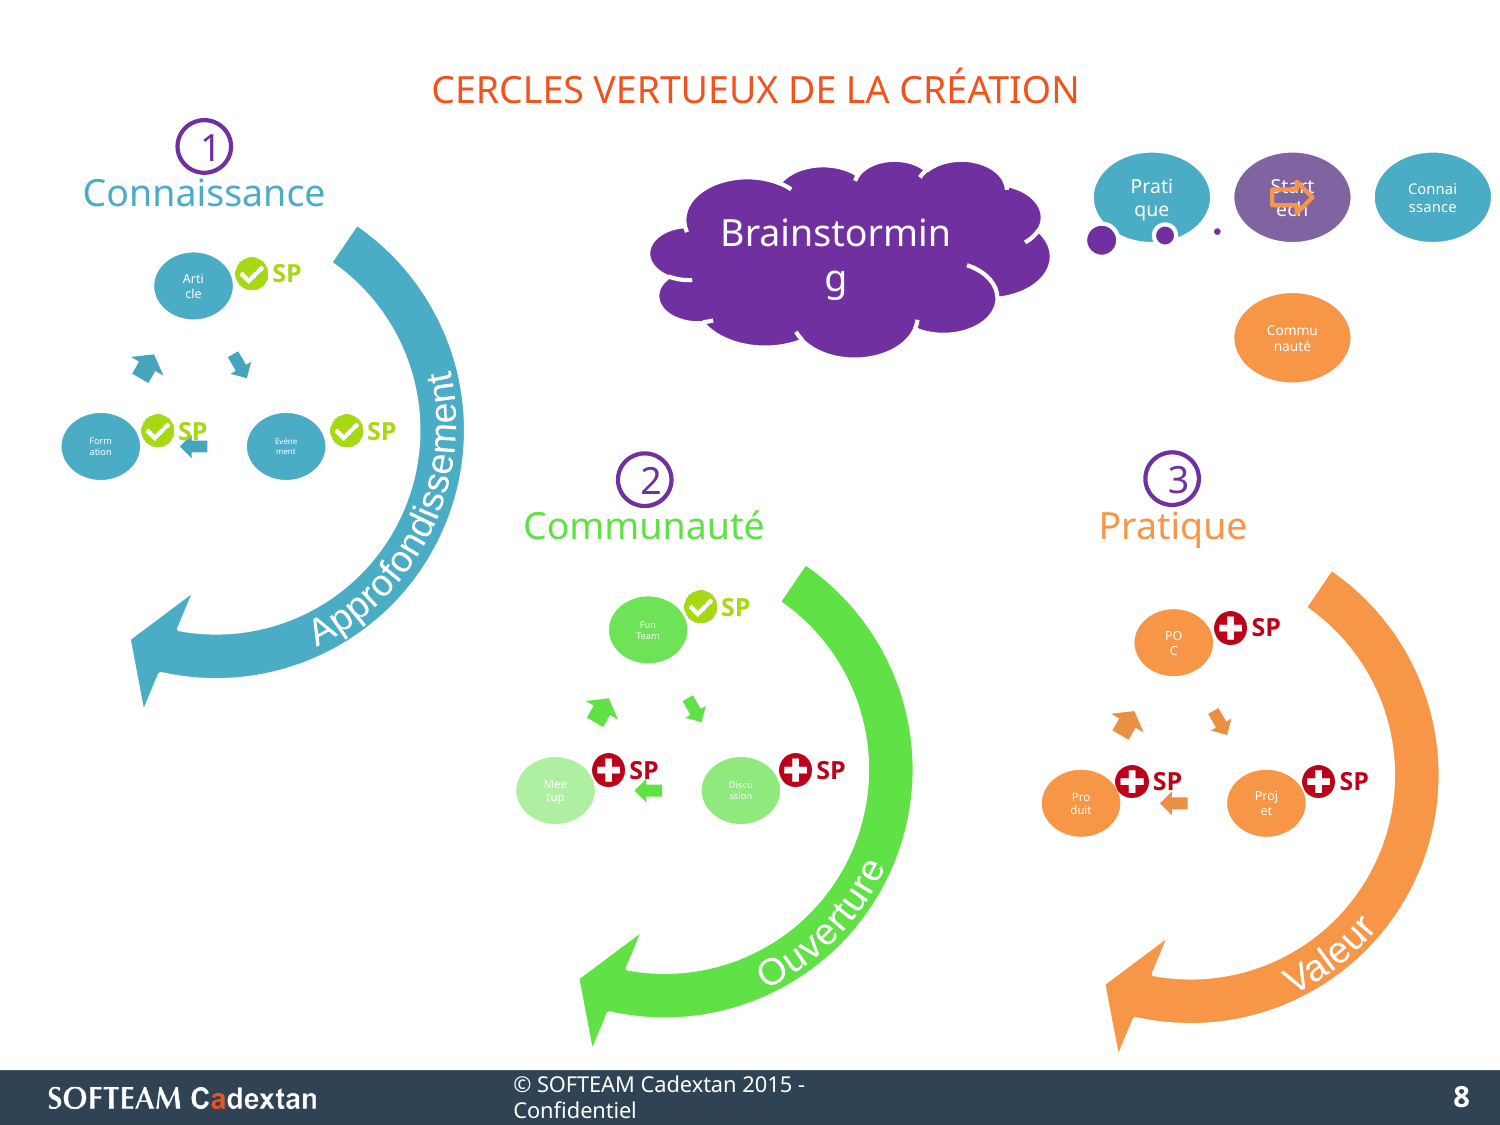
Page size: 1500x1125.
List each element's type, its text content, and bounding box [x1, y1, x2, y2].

text_box 3 [1143, 450, 1201, 478]
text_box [329, 407, 411, 454]
title Cercles vertueux de la création [0, 58, 1046, 128]
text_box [140, 407, 222, 454]
picture [45, 1082, 319, 1114]
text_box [778, 746, 861, 793]
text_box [235, 250, 317, 297]
text_box Brainstorming [646, 157, 1046, 362]
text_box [1051, 9, 1500, 385]
slide_number 8 [1426, 1070, 1498, 1125]
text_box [369, 473, 961, 1065]
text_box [482, 594, 815, 880]
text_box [0, 134, 512, 726]
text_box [591, 746, 674, 793]
text_box 2 [616, 451, 673, 472]
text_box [895, 479, 1487, 1071]
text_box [1301, 758, 1384, 804]
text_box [1213, 604, 1296, 650]
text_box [683, 583, 765, 630]
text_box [1115, 758, 1197, 804]
slide_number © SOFTEAM Cadextan 2015 - Confidentiel [498, 1072, 939, 1123]
text_box 1 [178, 118, 230, 133]
